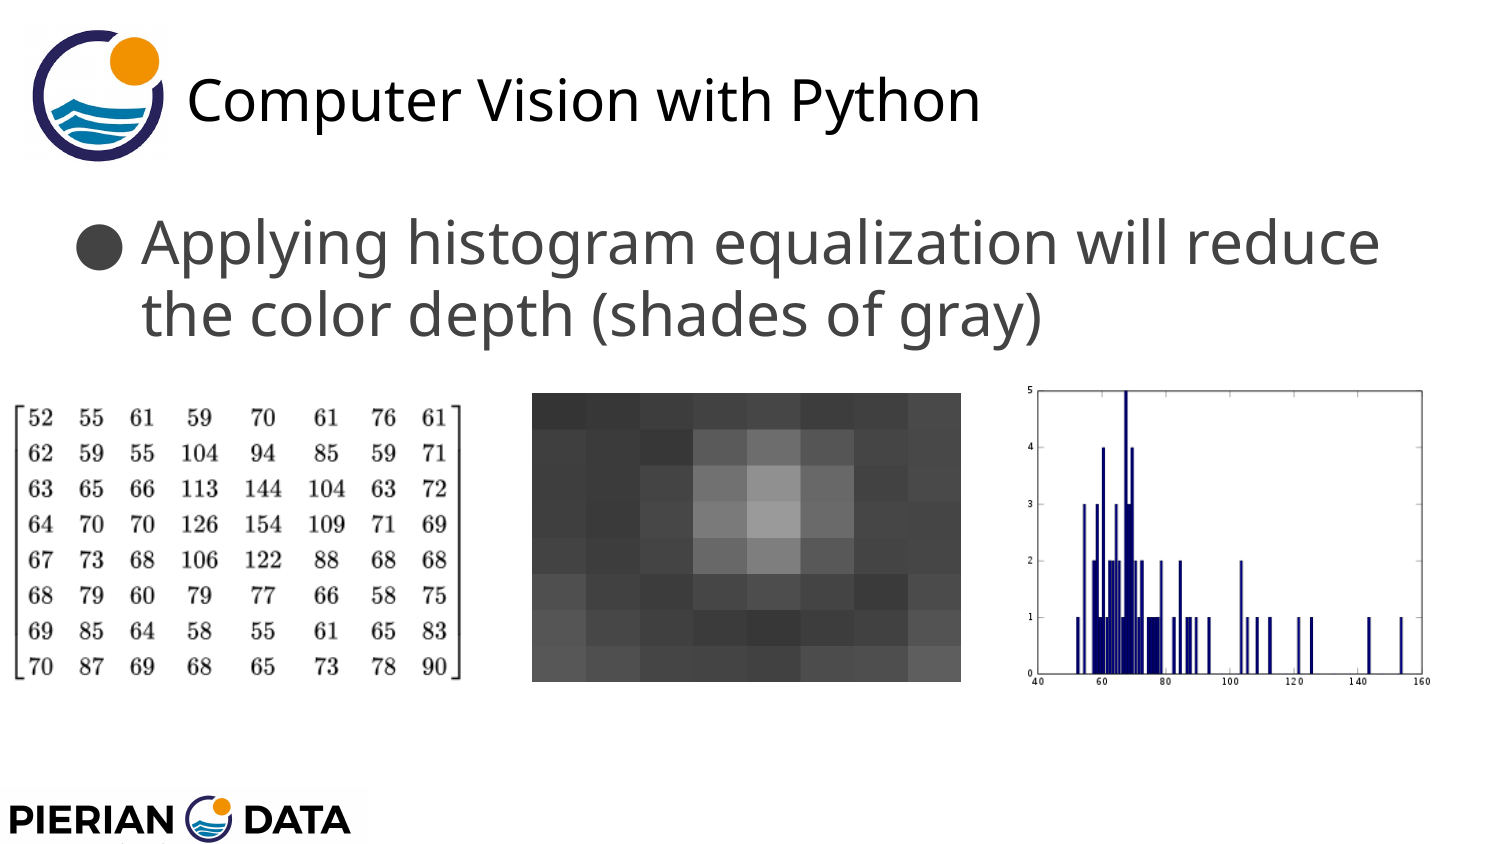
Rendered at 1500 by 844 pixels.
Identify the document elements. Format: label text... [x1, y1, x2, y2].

picture [6, 402, 469, 682]
title Computer Vision with Python [176, 48, 1449, 143]
picture [0, 787, 368, 844]
picture [531, 393, 961, 682]
picture [1024, 383, 1434, 691]
picture [24, 24, 172, 167]
list Applying histogram equalization will reduce the color depth (shades of gray) [51, 189, 1476, 750]
